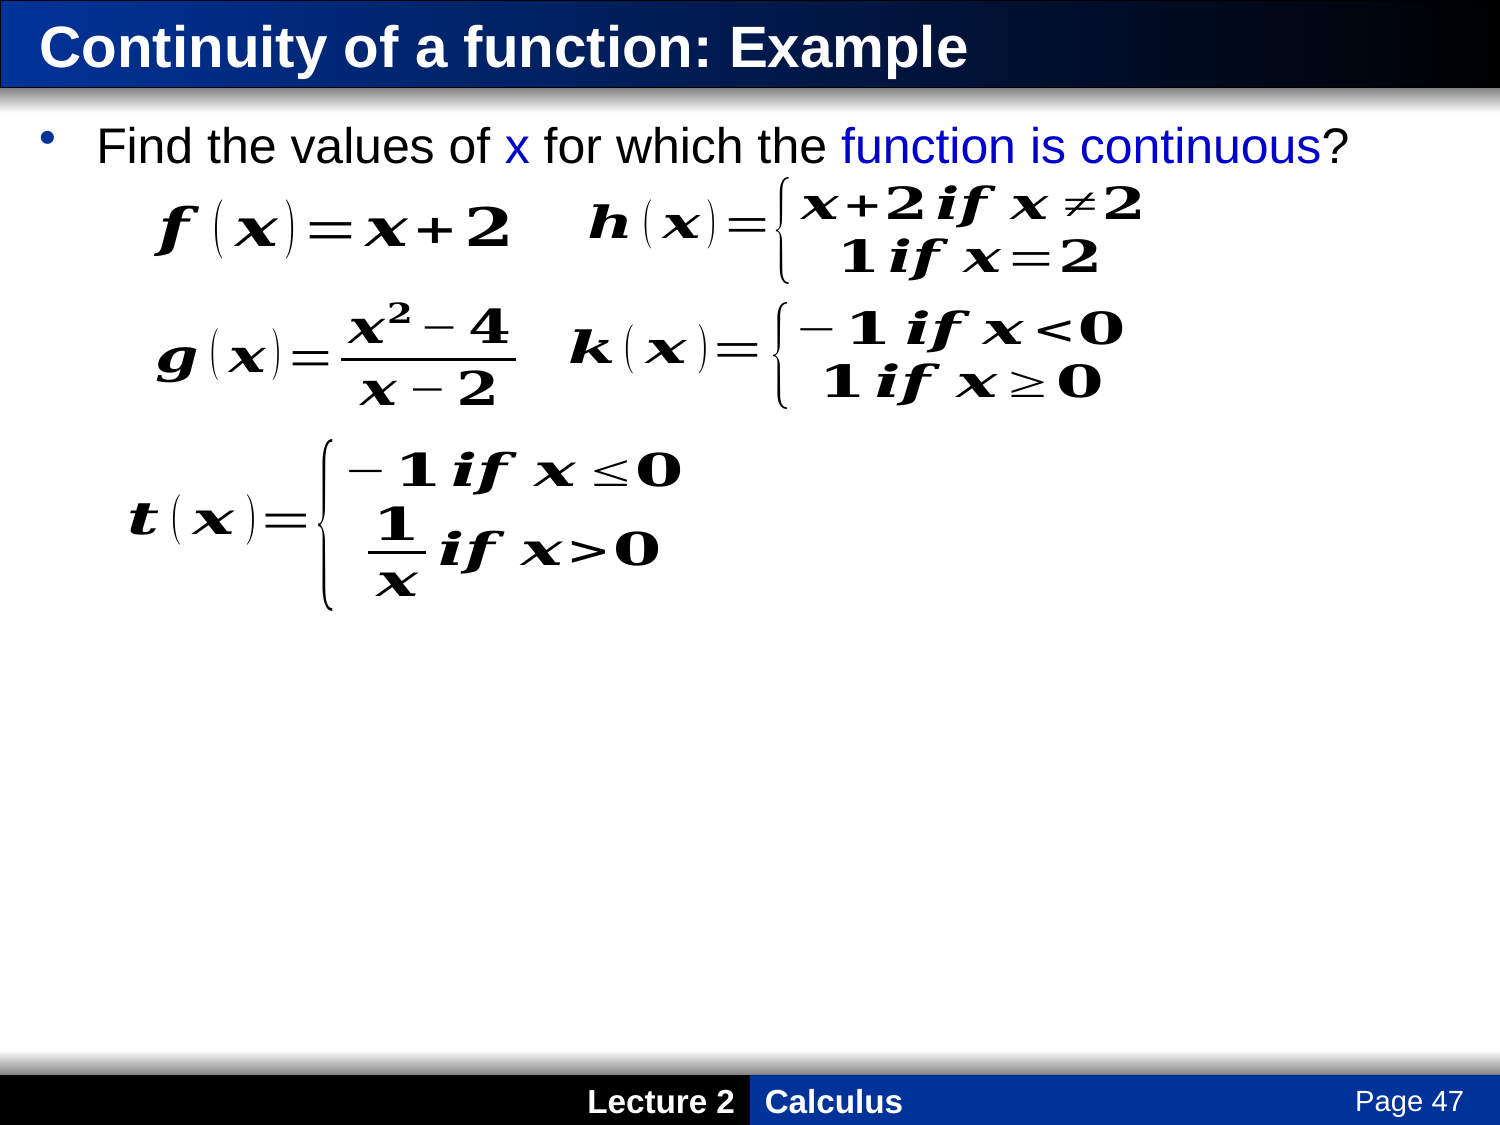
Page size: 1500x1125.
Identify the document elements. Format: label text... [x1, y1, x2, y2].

slide_number Page 47 [1337, 1074, 1488, 1125]
title Continuity of a function: Example [24, 12, 1500, 75]
list Find the values of x for which the function is continuous? [24, 112, 1475, 1050]
